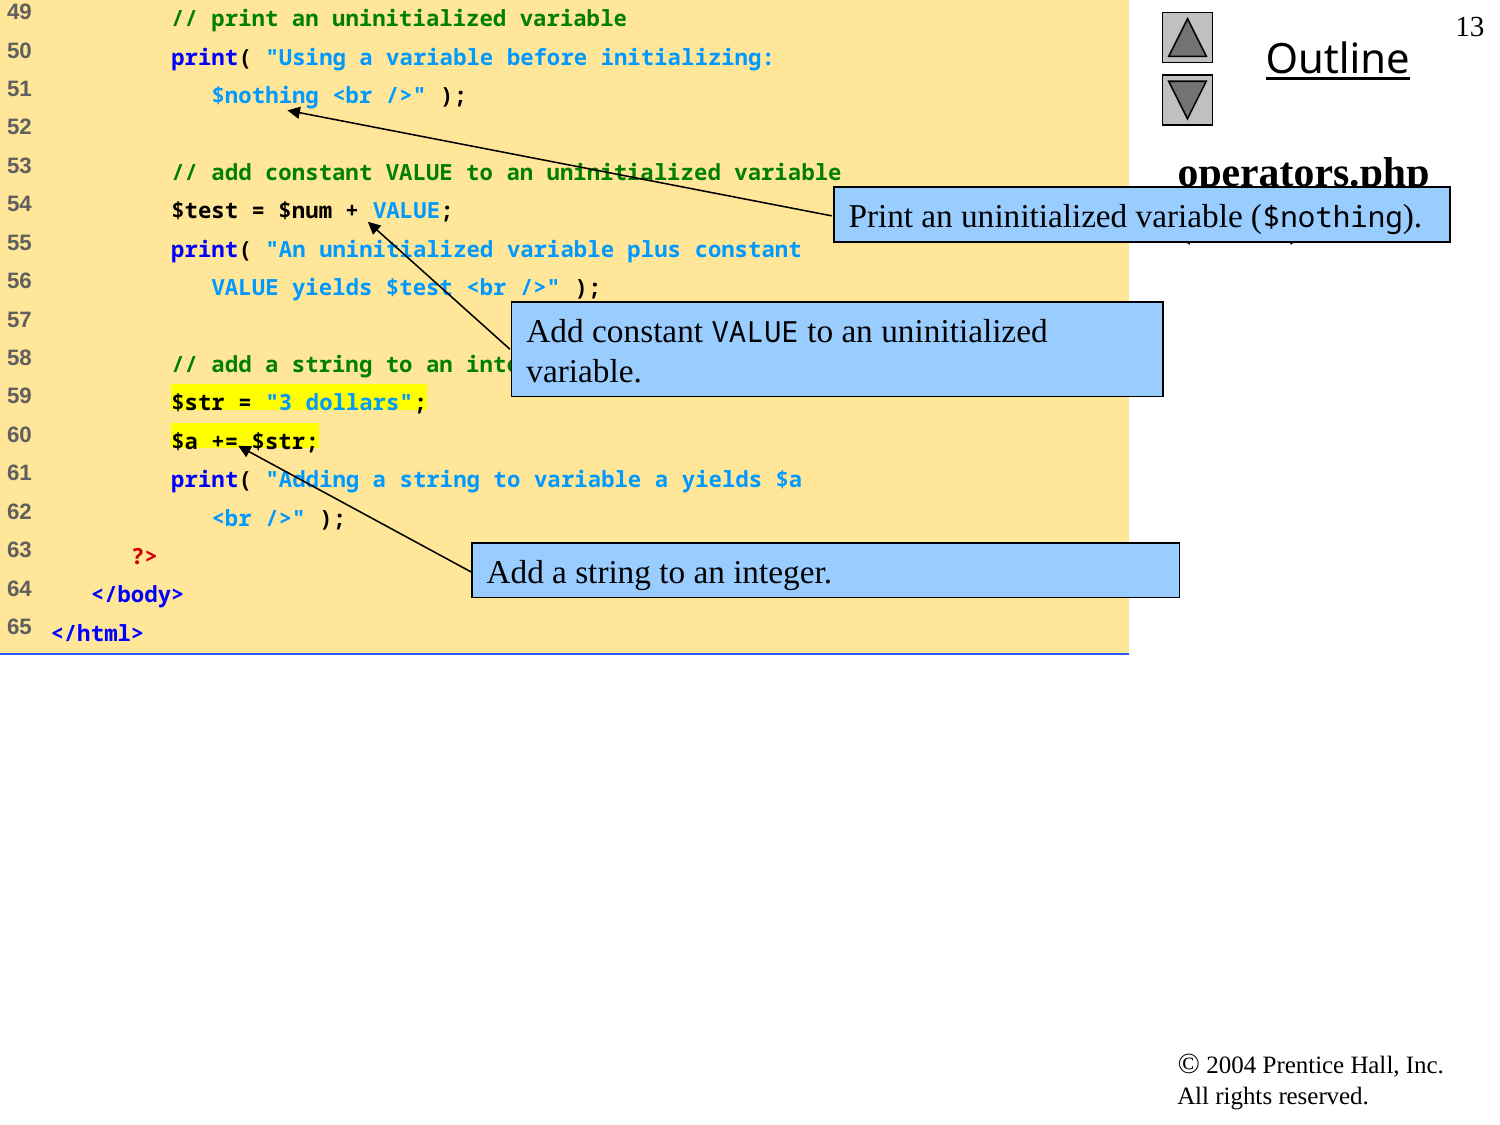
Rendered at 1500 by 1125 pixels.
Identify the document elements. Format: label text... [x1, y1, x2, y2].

slide_number 13 [1424, 0, 1500, 76]
text_box Print an uninitialized variable ($nothing). [1138, 187, 1451, 242]
title operators.php (3 of 3) [1162, 137, 1500, 1038]
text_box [238, 445, 1180, 600]
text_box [0, 0, 1134, 688]
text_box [367, 221, 1164, 400]
